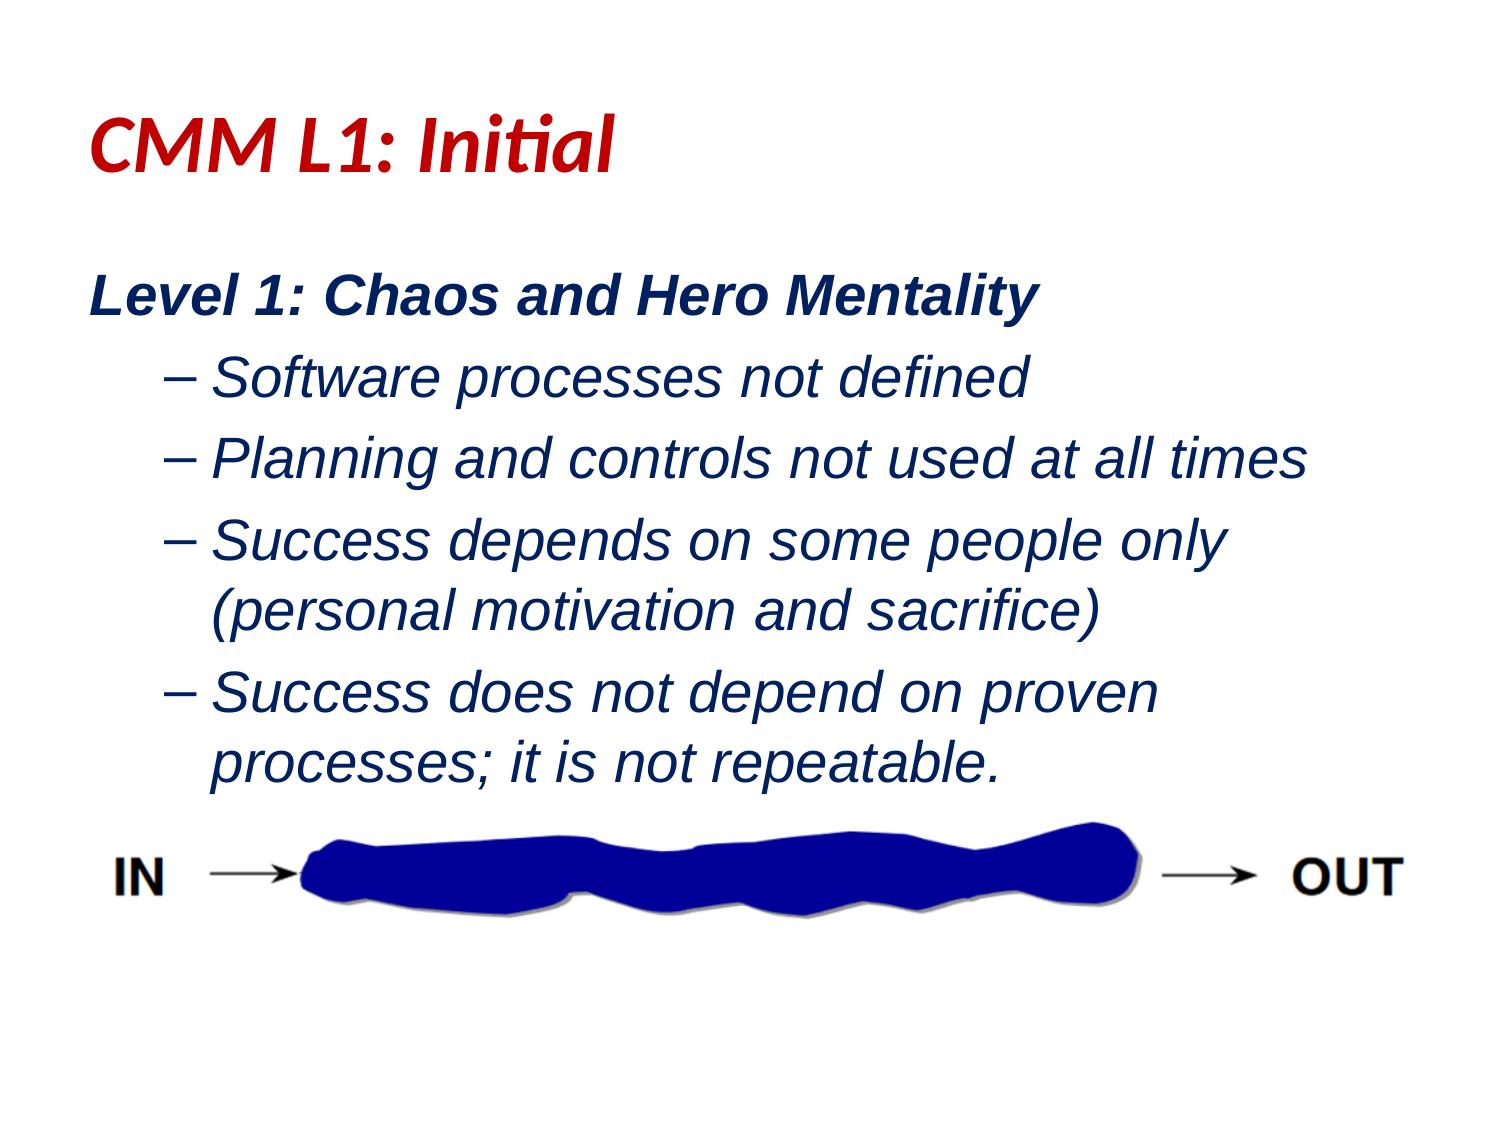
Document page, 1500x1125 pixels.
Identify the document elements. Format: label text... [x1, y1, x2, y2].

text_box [92, 812, 1426, 927]
text_box CMM L1: Initial [74, 45, 1425, 233]
text_box Level 1: Chaos and Hero Mentality Software processes not defined Planning and controls not used at all times Success depends on some people only (personal motivation and sacrifice) Success does not depend on proven processes; it is not repeatable. [74, 249, 1425, 988]
